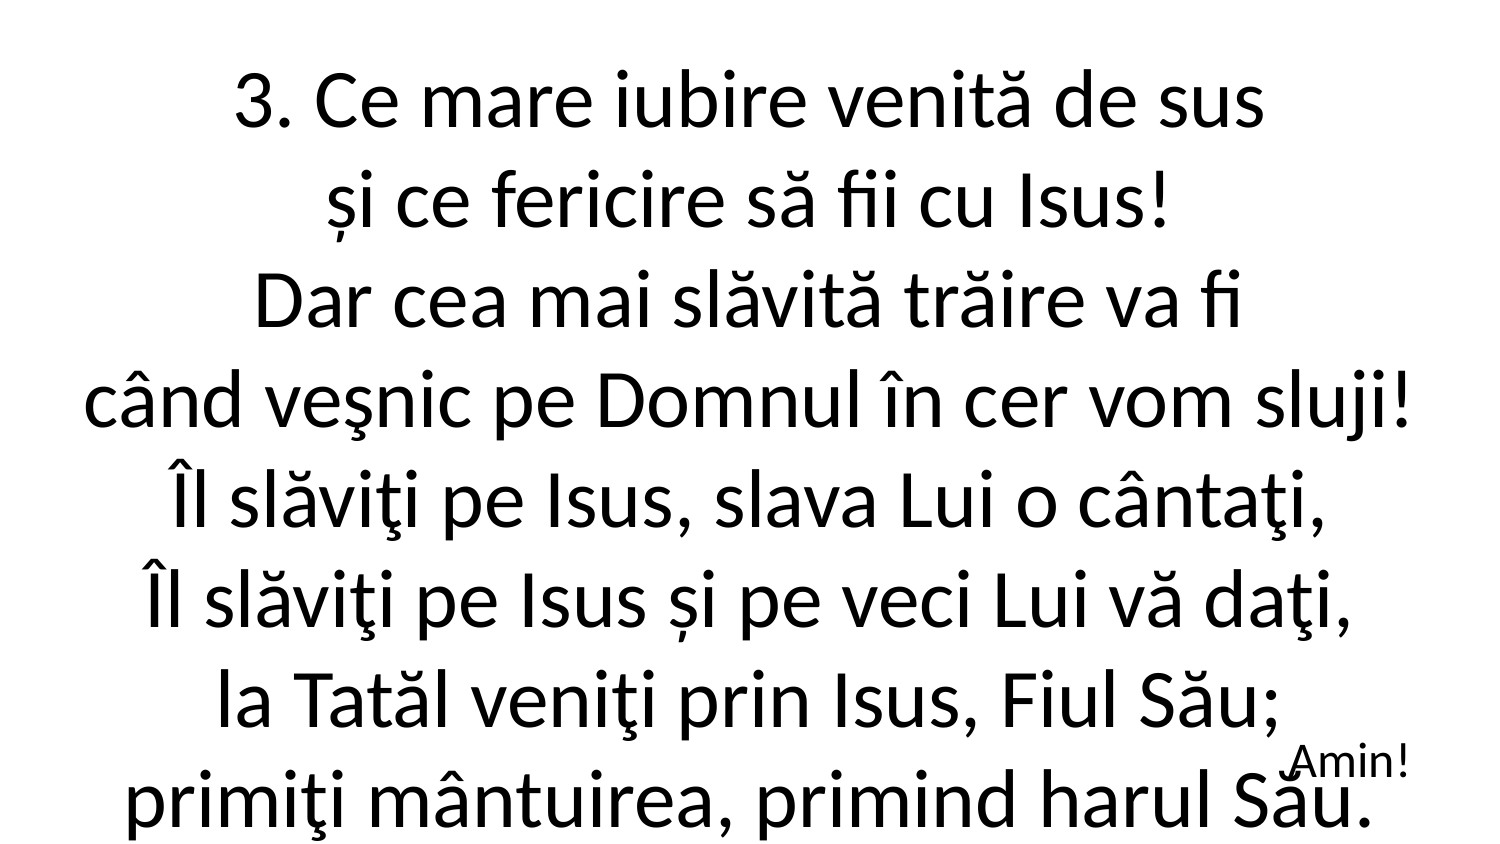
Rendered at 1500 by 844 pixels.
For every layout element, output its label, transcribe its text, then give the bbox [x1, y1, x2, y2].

text_box 3. Ce mare iubire venită de sus și ce fericire să fii cu Isus! Dar cea mai slăvită trăire va fi când veşnic pe Domnul în cer vom sluji! Îl slăviţi pe Isus, slava Lui o cântaţi, Îl slăviţi pe Isus și pe veci Lui vă daţi, la Tatăl veniţi prin Isus, Fiul Său; primiţi mântuirea, primind harul Său. [68, 0, 1431, 844]
text_box Amin! [1273, 674, 1427, 795]
